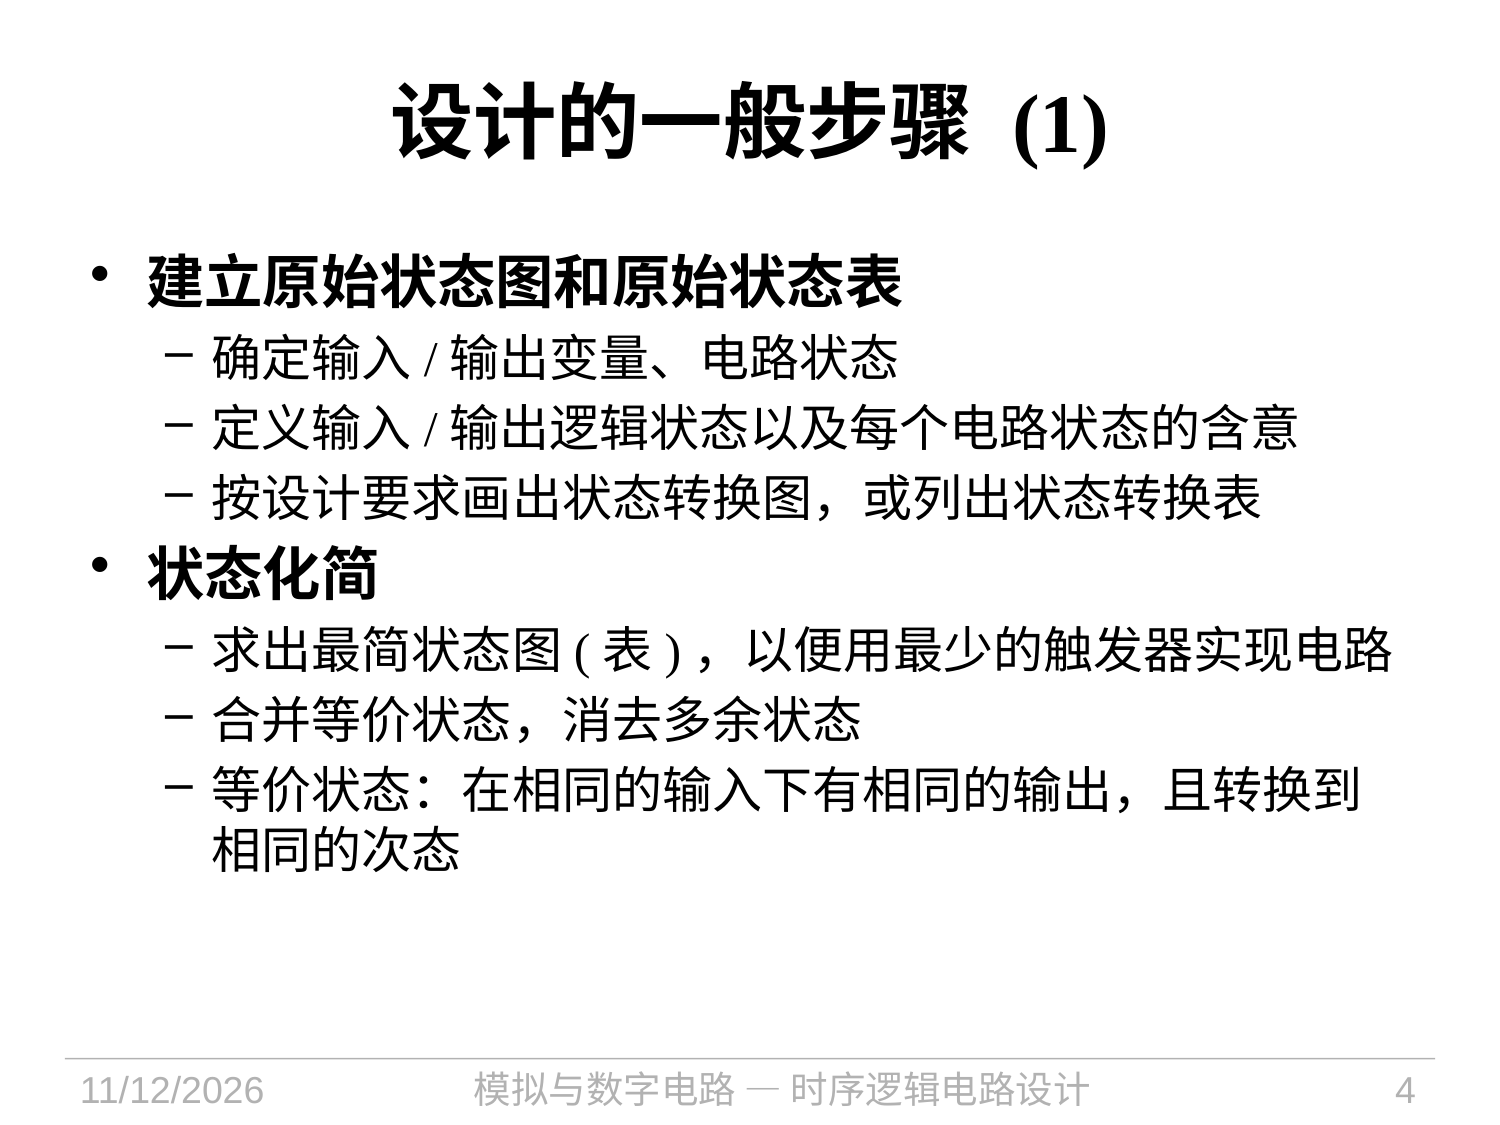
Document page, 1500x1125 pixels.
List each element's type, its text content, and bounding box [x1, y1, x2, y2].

slide_number 4 [1230, 1058, 1431, 1125]
title 设计的一般步骤 (1) [75, 24, 1425, 213]
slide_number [64, 1058, 348, 1125]
footer 模拟与数字电路 — 时序逻辑电路设计 [359, 1058, 1205, 1125]
list 建立原始状态图和原始状态表 确定输入/输出变量、电路状态 定义输入/输出逻辑状态以及每个电路状态的含意 按设计要求画出状态转换图，或列出状态转换表 状态化简 求出最简状态图(表)，以便用最少的触发器实现电路 合并等价状态，消去多余状态 等价状态：在相同的输入下有相同的输出，且转换到相同的次态 [75, 237, 1425, 1047]
